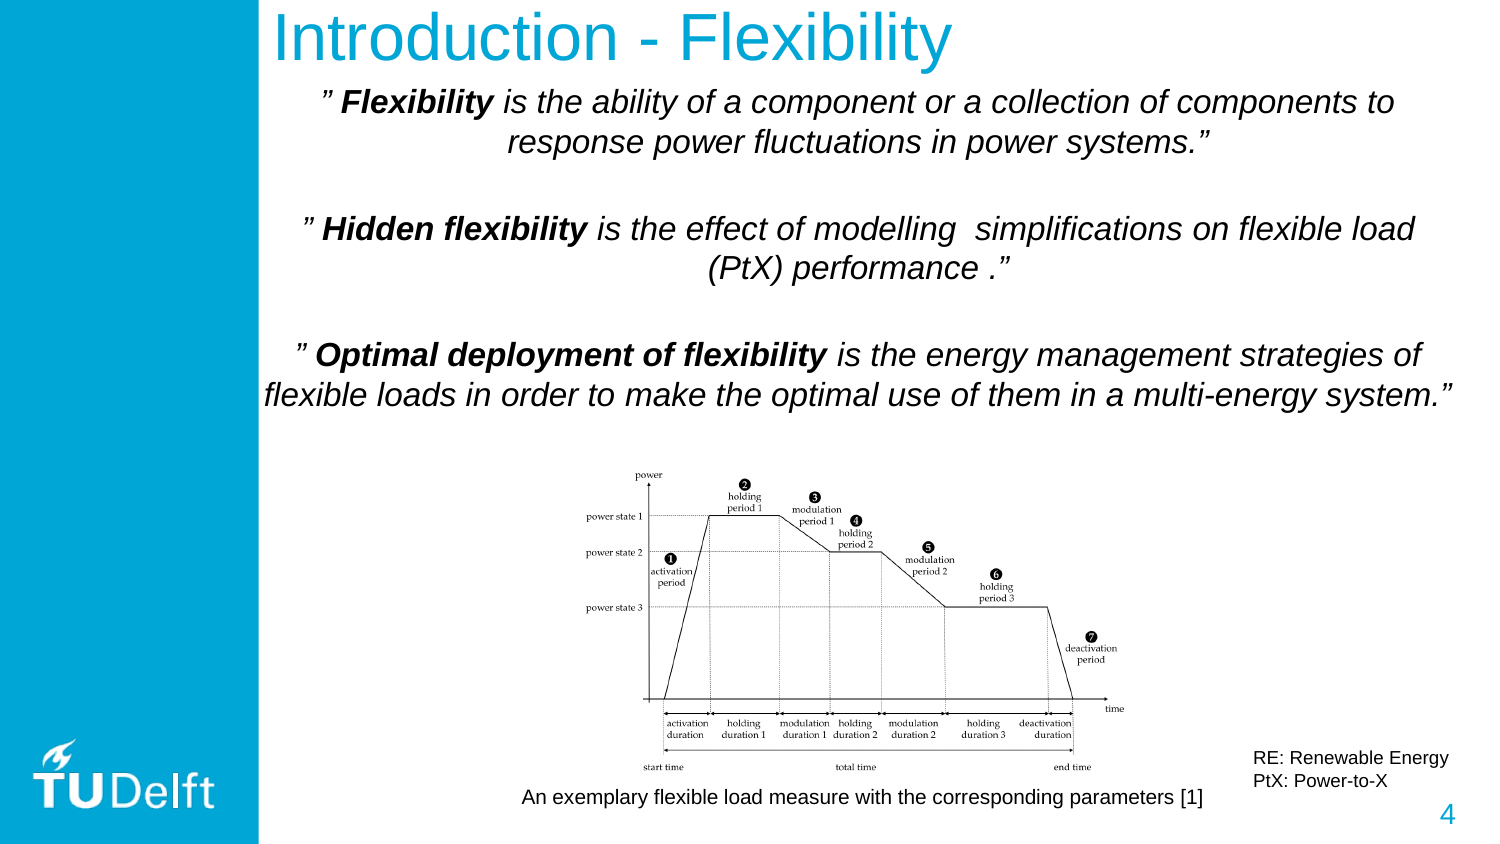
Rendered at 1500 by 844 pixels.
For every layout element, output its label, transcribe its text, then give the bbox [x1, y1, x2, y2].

list ” Flexibility is the ability of a component or a collection of components to response power fluctuations in power systems.” ” Hidden flexibility is the effect of modelling simplifications on flexible load (PtX) performance .” ” Optimal deployment of flexibility is the energy management strategies of flexible loads in order to make the optimal use of them in a multi-energy system.” [248, 73, 1468, 533]
text_box RE: Renewable Energy PtX: Power-to-X [1238, 738, 1500, 799]
text_box An exemplary flexible load measure with the corresponding parameters [1] [464, 776, 1261, 817]
text_box Introduction - Flexibility [257, 0, 1468, 80]
picture [571, 468, 1154, 780]
